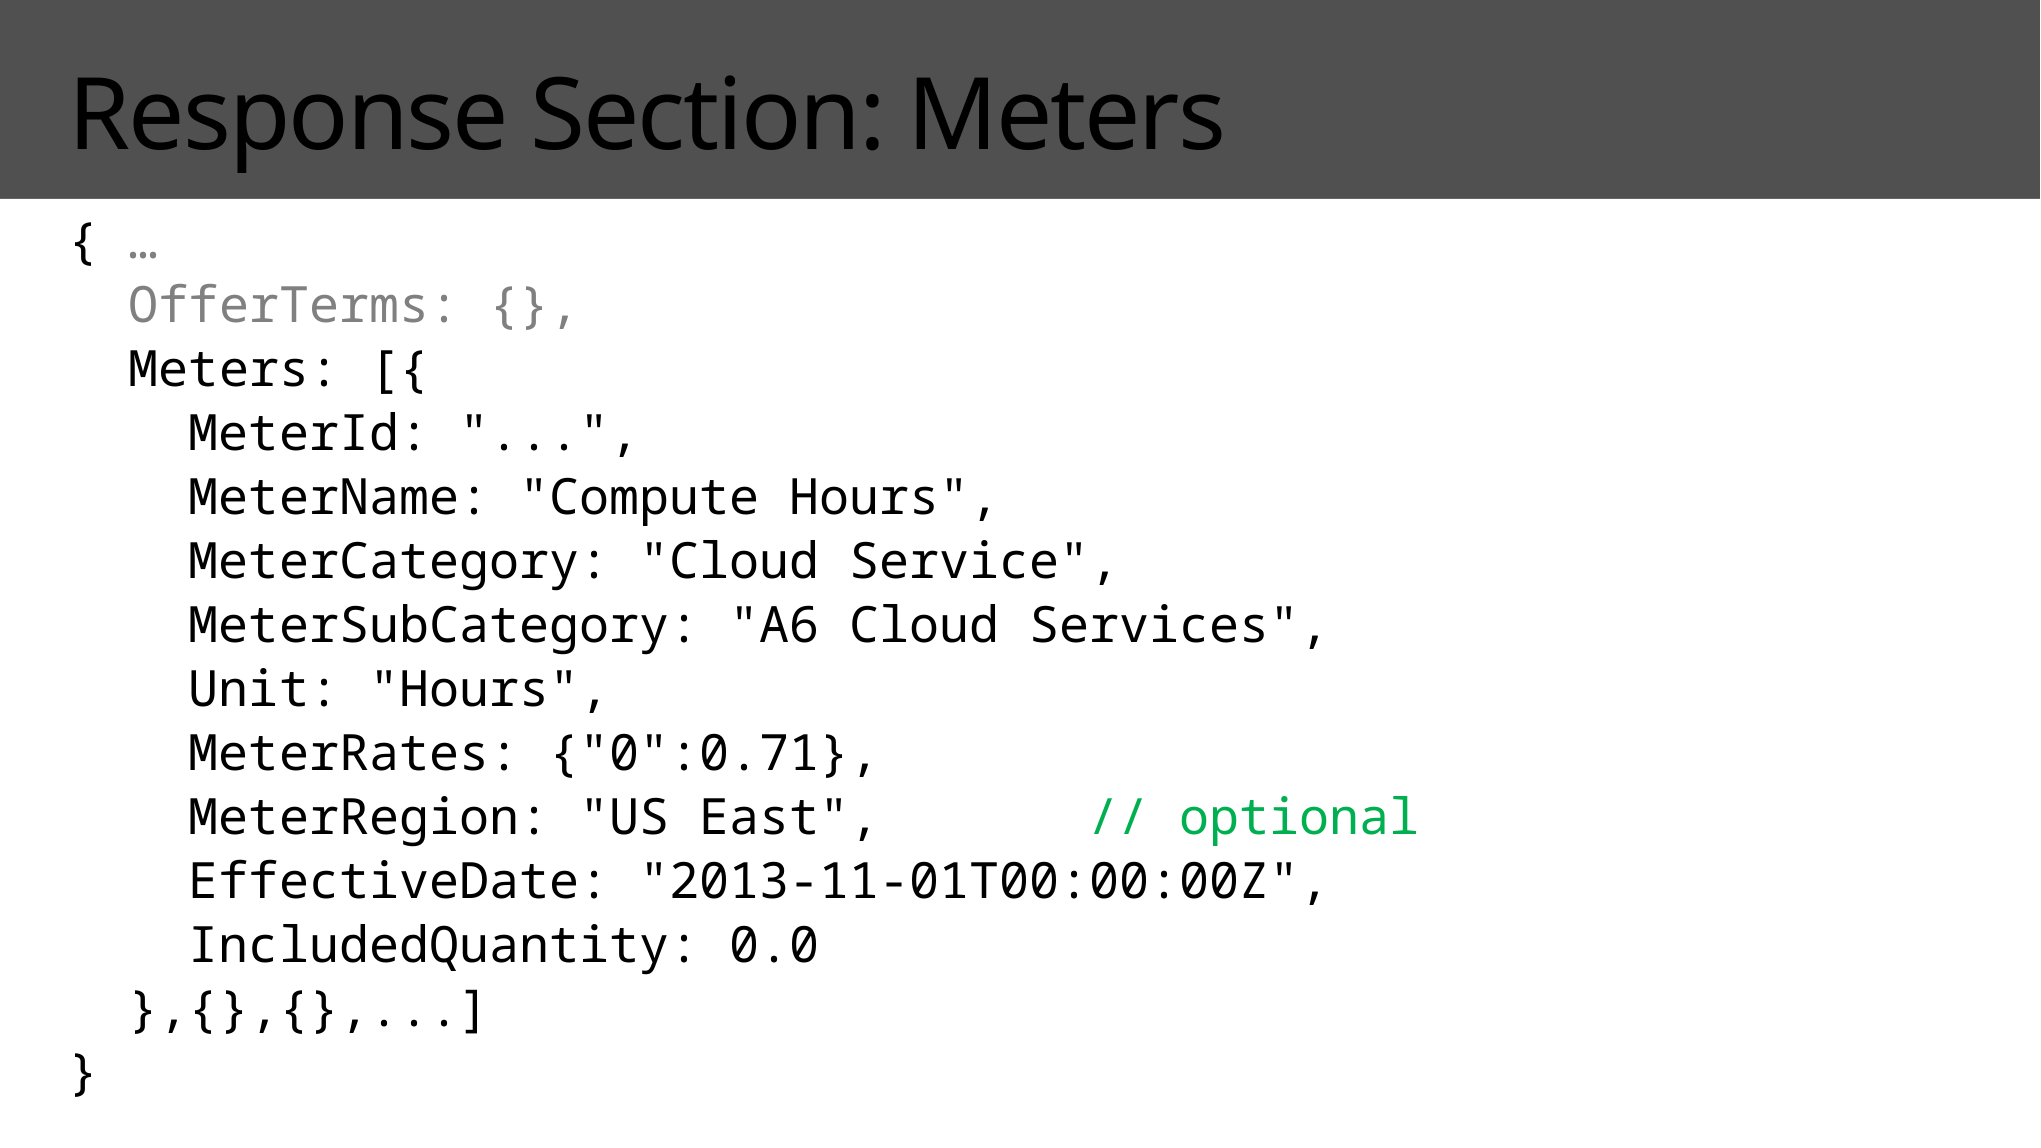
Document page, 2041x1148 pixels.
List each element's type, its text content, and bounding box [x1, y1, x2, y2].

list { … OfferTerms: {}, Meters: [{ MeterId: "...", MeterName: "Compute Hours", MeterCategory: "Cloud Service", MeterSubCategory: "A6 Cloud Services", Unit: "Hours", MeterRates: {"0":0.71}, MeterRegion: "US East", // optional EffectiveDate: "2013-11-01T00:00:00Z", IncludedQuantity: 0.0 },{},{},...] } [45, 200, 1996, 1148]
title Response Section: Meters [45, 48, 1996, 199]
